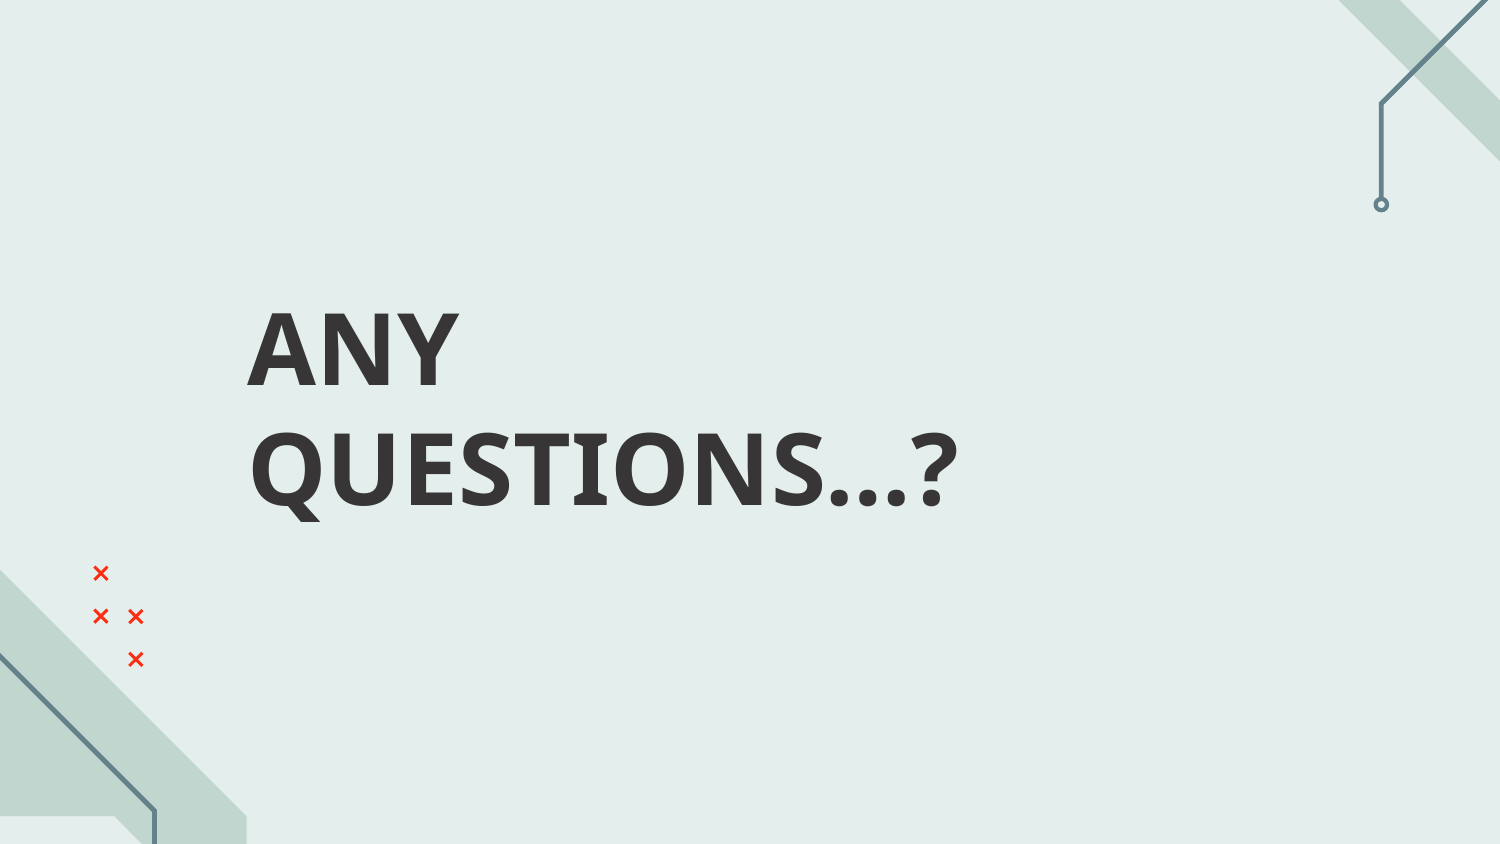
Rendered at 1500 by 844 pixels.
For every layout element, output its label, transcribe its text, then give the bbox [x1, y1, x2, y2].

text_box ANY QUESTIONS…? [232, 270, 1166, 541]
